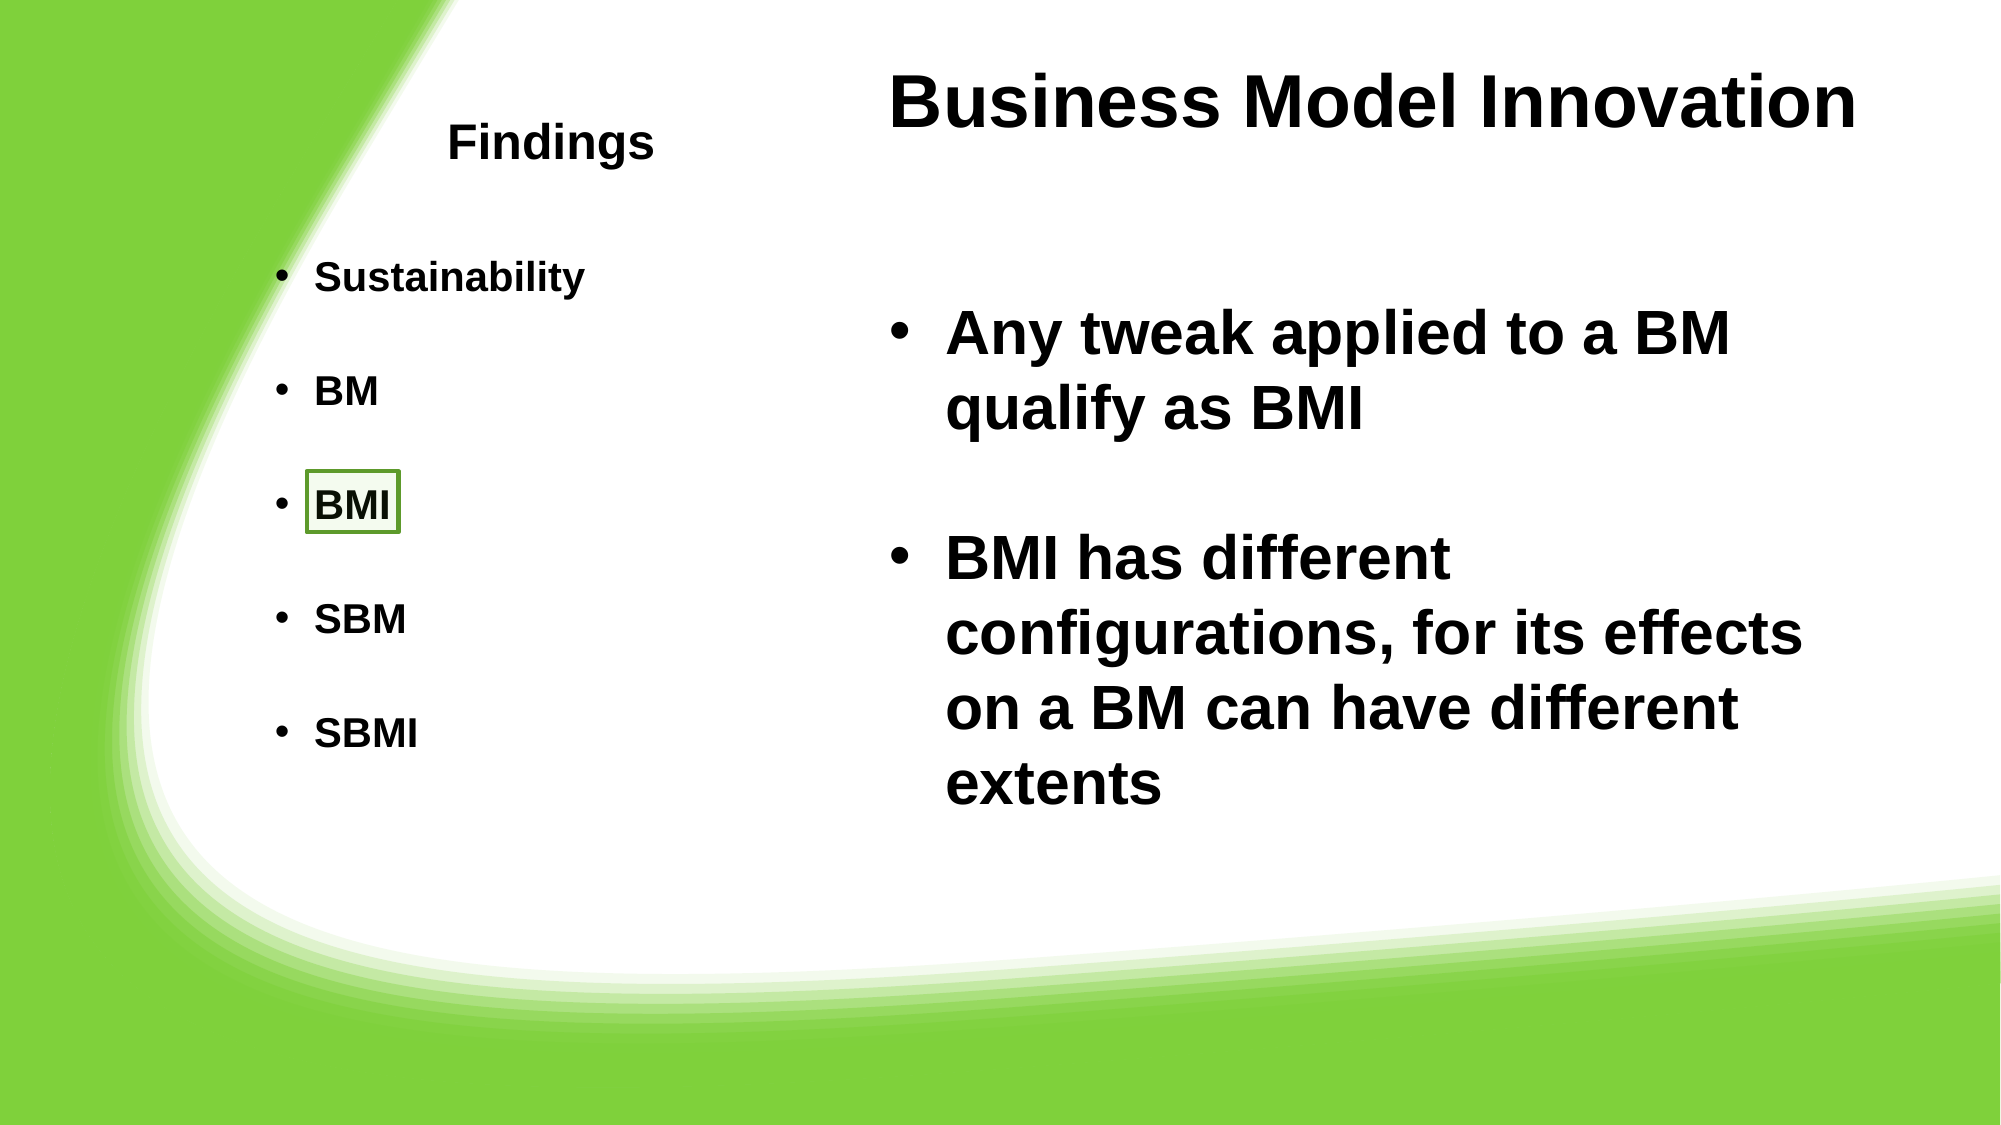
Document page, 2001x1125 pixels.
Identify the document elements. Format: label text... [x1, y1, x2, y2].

title Findings [259, 44, 843, 235]
list Business Model Innovation Any tweak applied to a BM qualify as BMI BMI has different configurations, for its effects on a BM can have different extents [874, 44, 1900, 1005]
text_box [305, 469, 401, 534]
list Sustainability BM BMI SBM SBMI [259, 235, 843, 1005]
text_box [984, 532, 1015, 593]
